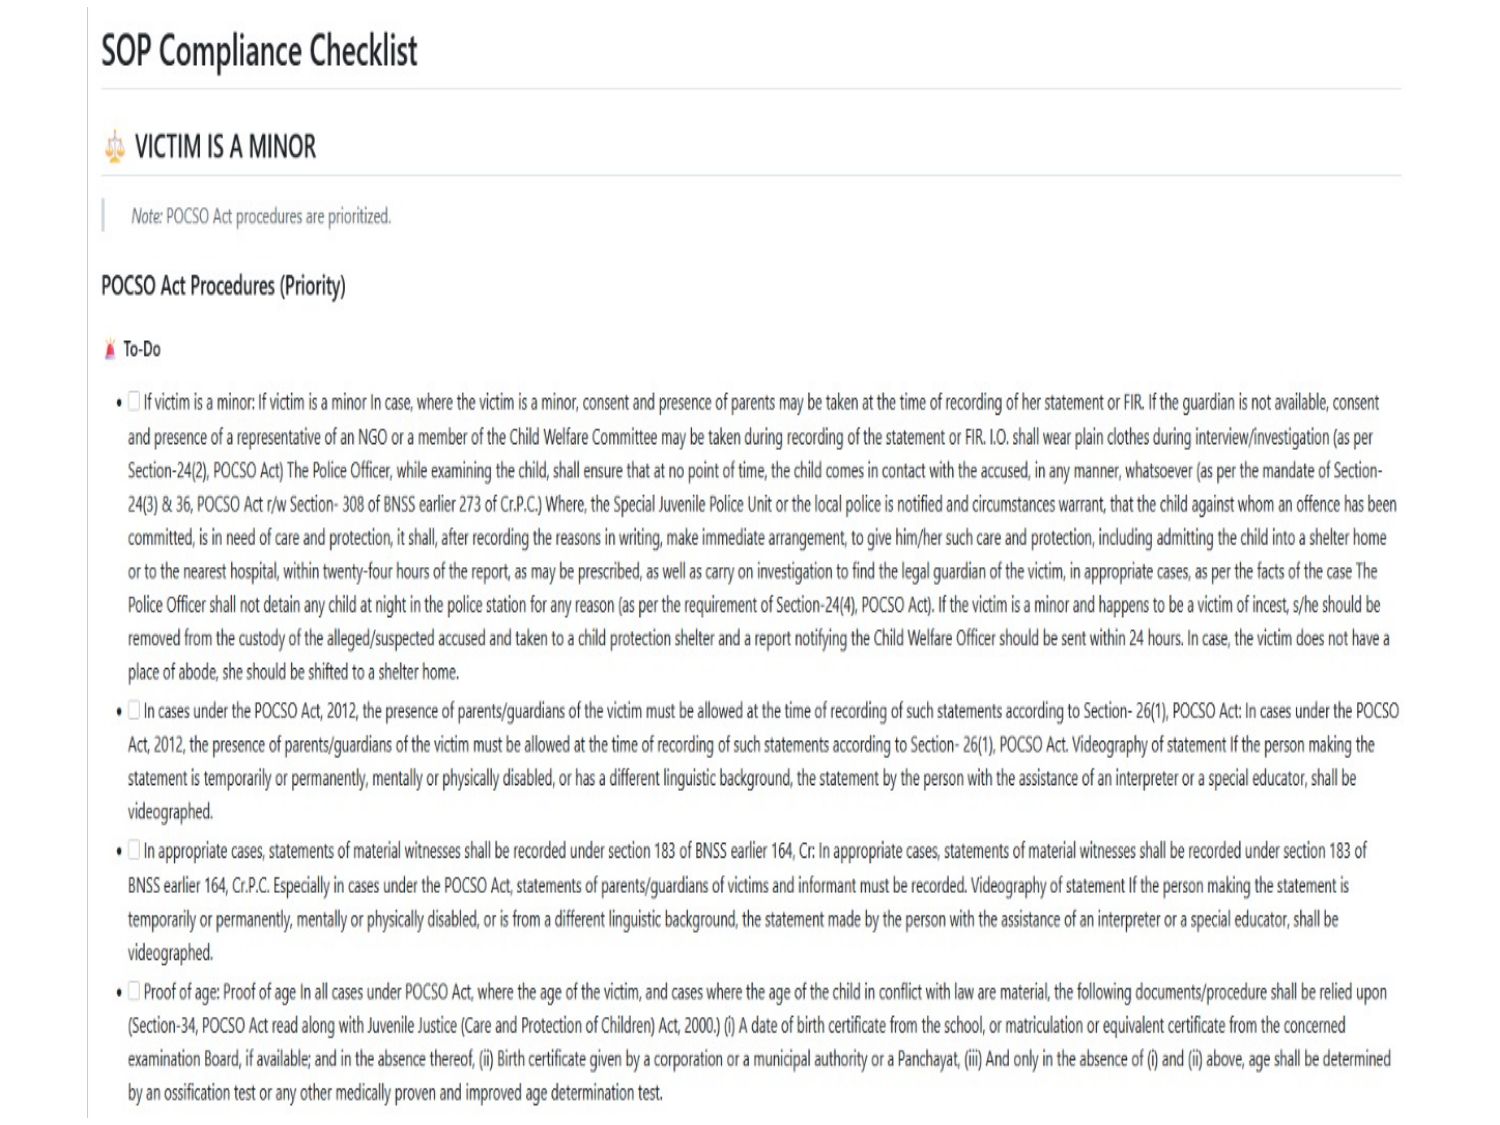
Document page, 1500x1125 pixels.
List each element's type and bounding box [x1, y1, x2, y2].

picture [87, 7, 1413, 1118]
